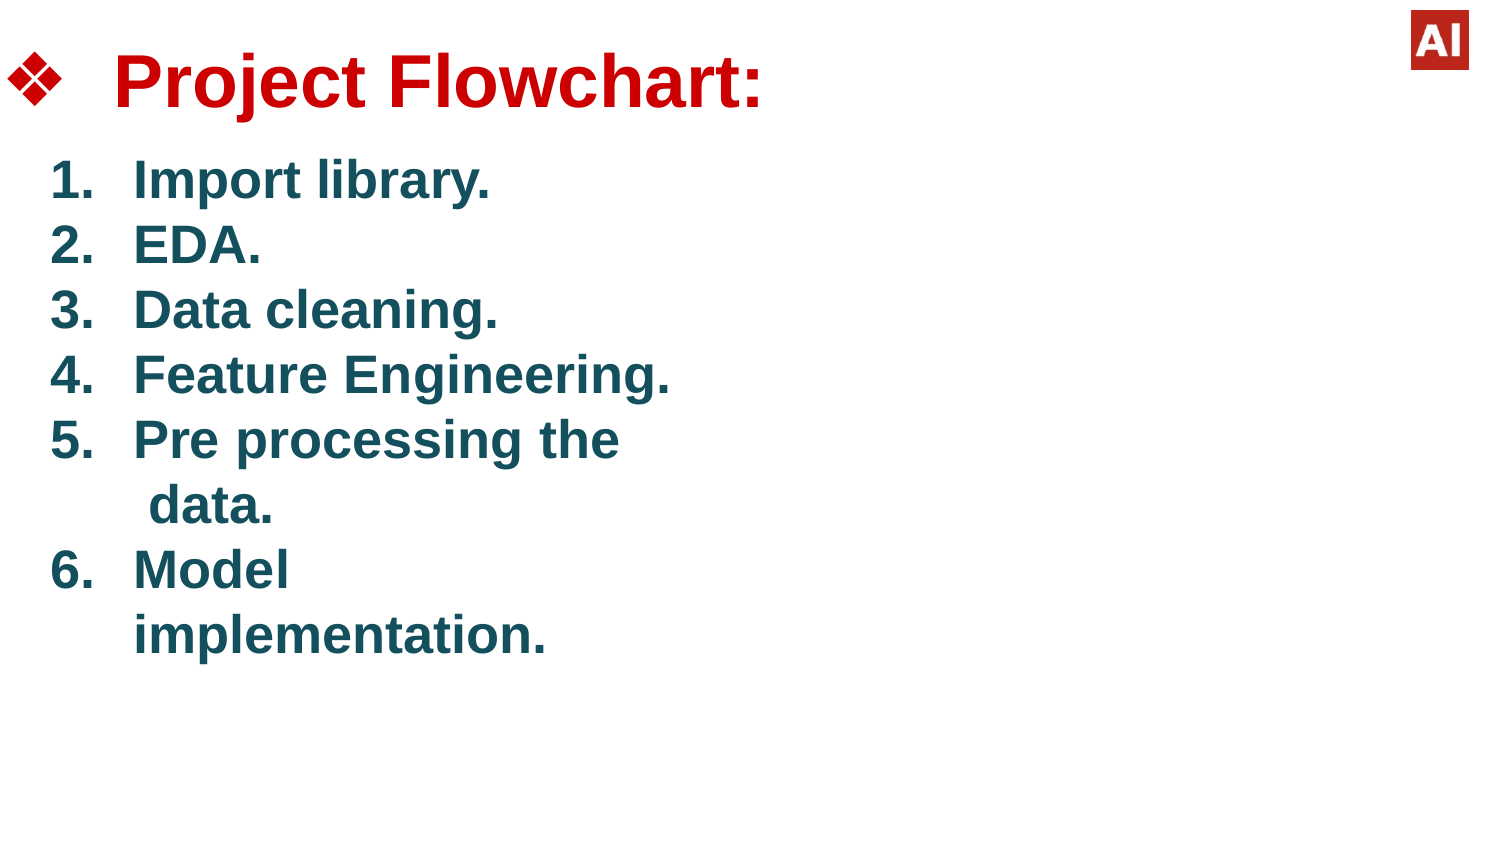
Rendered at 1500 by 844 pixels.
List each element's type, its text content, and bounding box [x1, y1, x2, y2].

picture [1411, 10, 1469, 70]
text_box Project Flowchart: Import library. EDA. Data cleaning. Feature Engineering. Pre processing the data. Model implementation. [0, 0, 769, 665]
